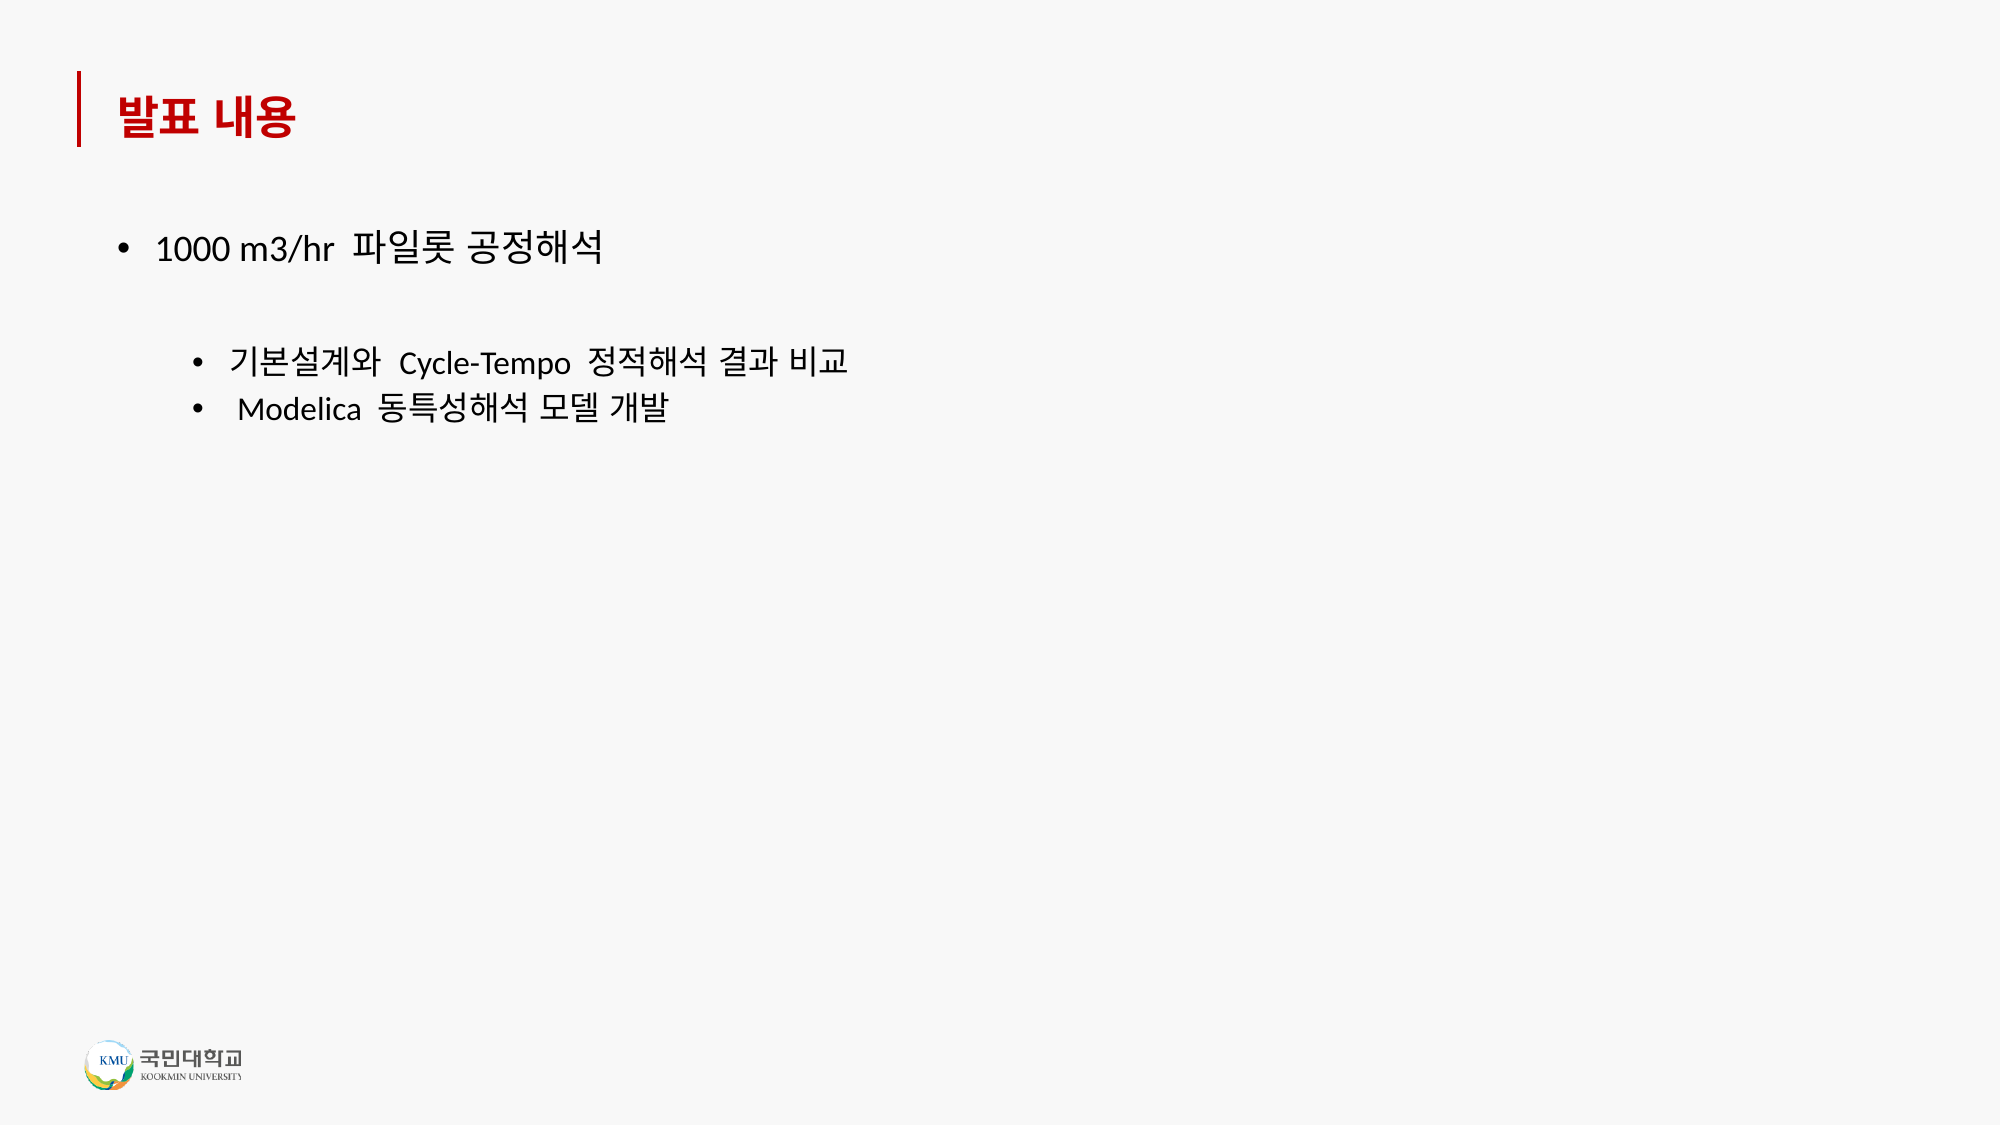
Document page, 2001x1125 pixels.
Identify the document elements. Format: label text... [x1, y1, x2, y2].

title 발표 내용 [102, 87, 1828, 164]
list 1000 m3/hr 파일롯 공정해석 기본설계와 Cycle-Tempo 정적해석 결과 비교 Modelica 동특성해석 모델 개발 [102, 222, 1910, 936]
